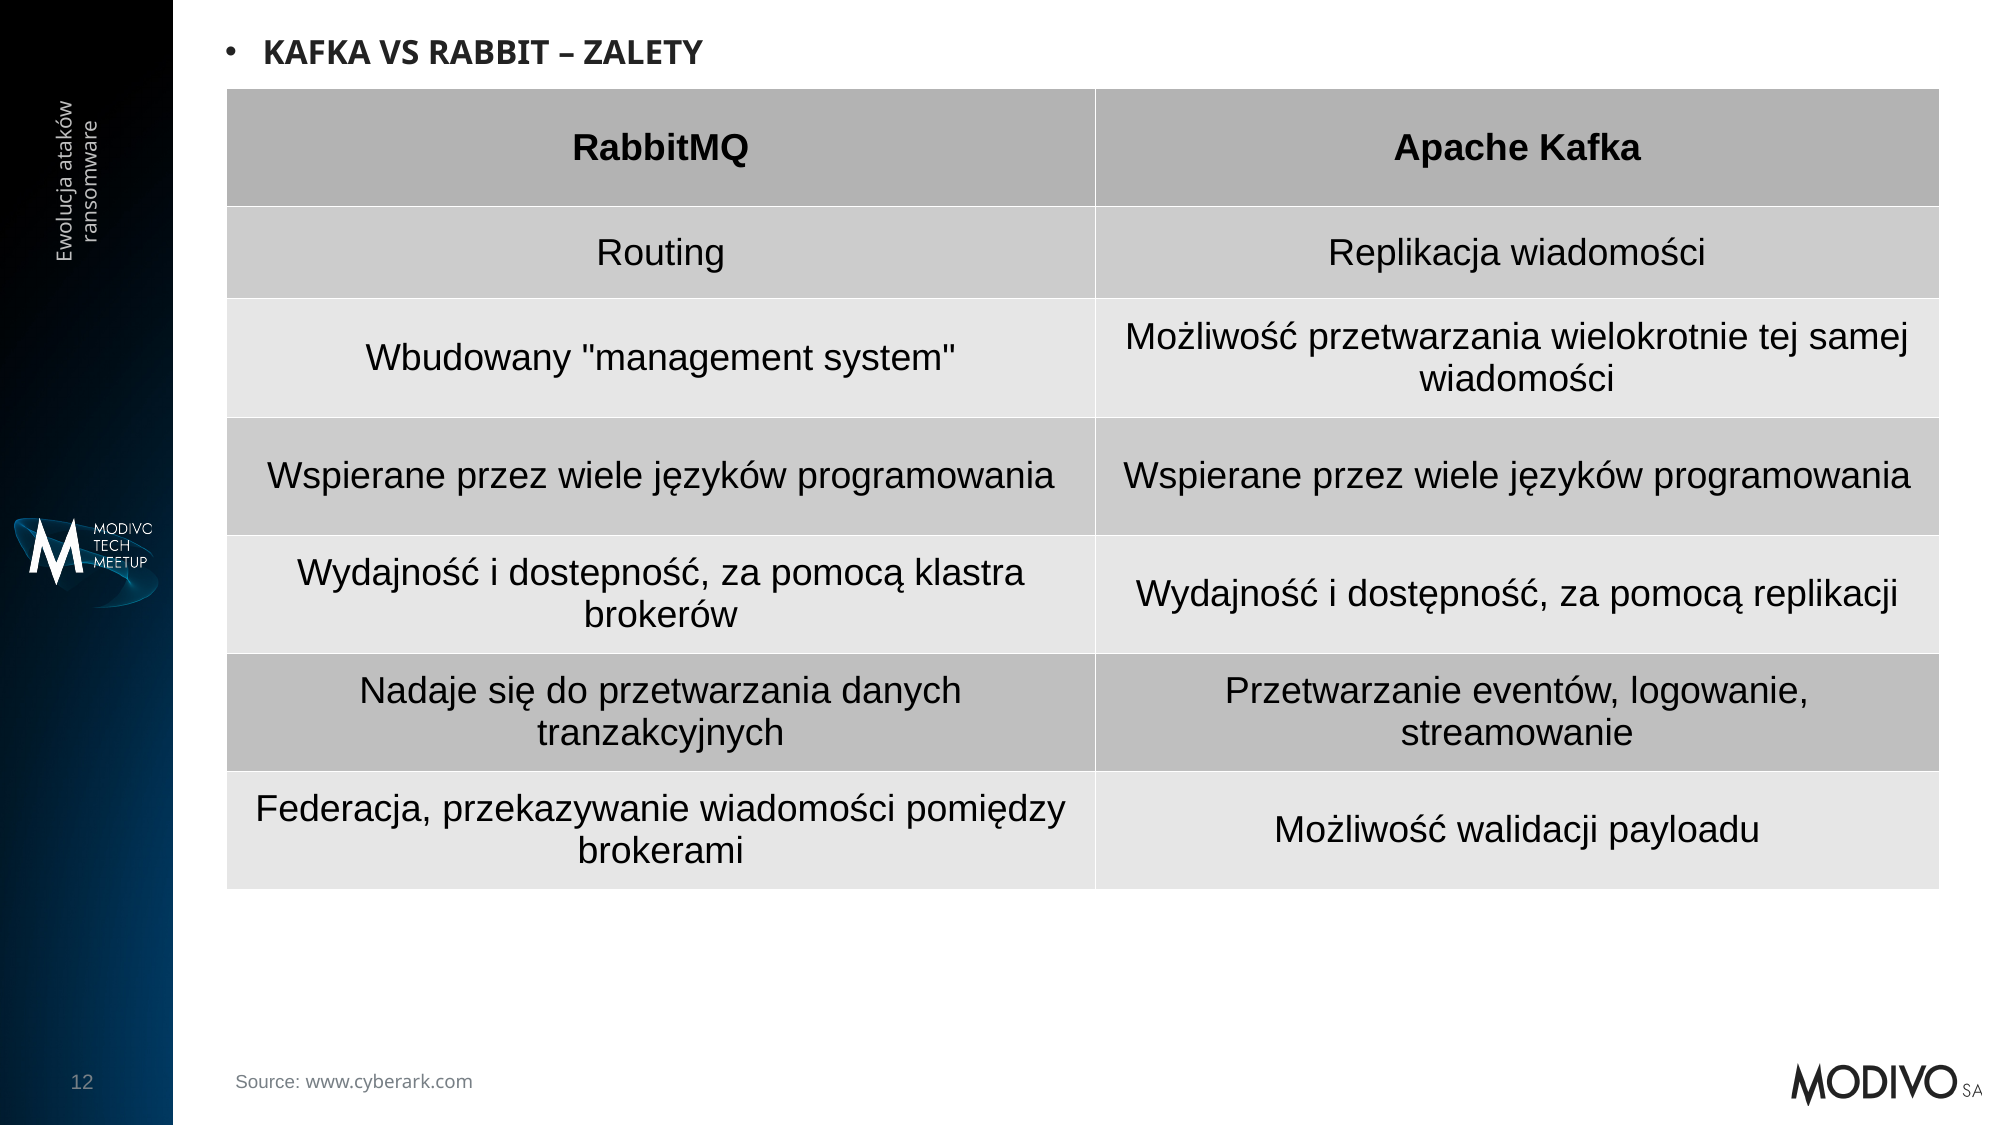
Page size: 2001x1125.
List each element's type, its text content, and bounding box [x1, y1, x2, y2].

table_header Apache Kafka [1096, 89, 1939, 206]
table_cell Wydajność i dostepność, za pomocą klastra brokerów [227, 536, 1095, 653]
picture [0, 0, 173, 1125]
text_box Source: www.cyberark.com [235, 1072, 1754, 1115]
table_cell Routing [227, 207, 1095, 298]
table_cell Wydajność i dostępność, za pomocą replikacji [1096, 536, 1939, 653]
table_cell Przetwarzanie eventów, logowanie, streamowanie [1096, 654, 1939, 771]
table_cell Możliwość walidacji payloadu [1096, 772, 1939, 889]
table_cell Wbudowany "management system" [227, 299, 1095, 417]
table_cell Federacja, przekazywanie wiadomości pomiędzy brokerami [227, 772, 1095, 889]
table_cell Replikacja wiadomości [1096, 207, 1939, 298]
table_cell Wspierane przez wiele języków programowania [227, 418, 1095, 535]
table_header RabbitMQ [227, 89, 1095, 206]
list Kafka vs Rabbit – ZALETY [225, 31, 2000, 111]
text_box Ewolucja ataków ransomware [43, 61, 125, 303]
table_cell Wspierane przez wiele języków programowania [1096, 418, 1939, 535]
table_cell Możliwość przetwarzania wielokrotnie tej samej wiadomości [1096, 299, 1939, 417]
table_cell Nadaje się do przetwarzania danych tranzakcyjnych [227, 654, 1095, 771]
